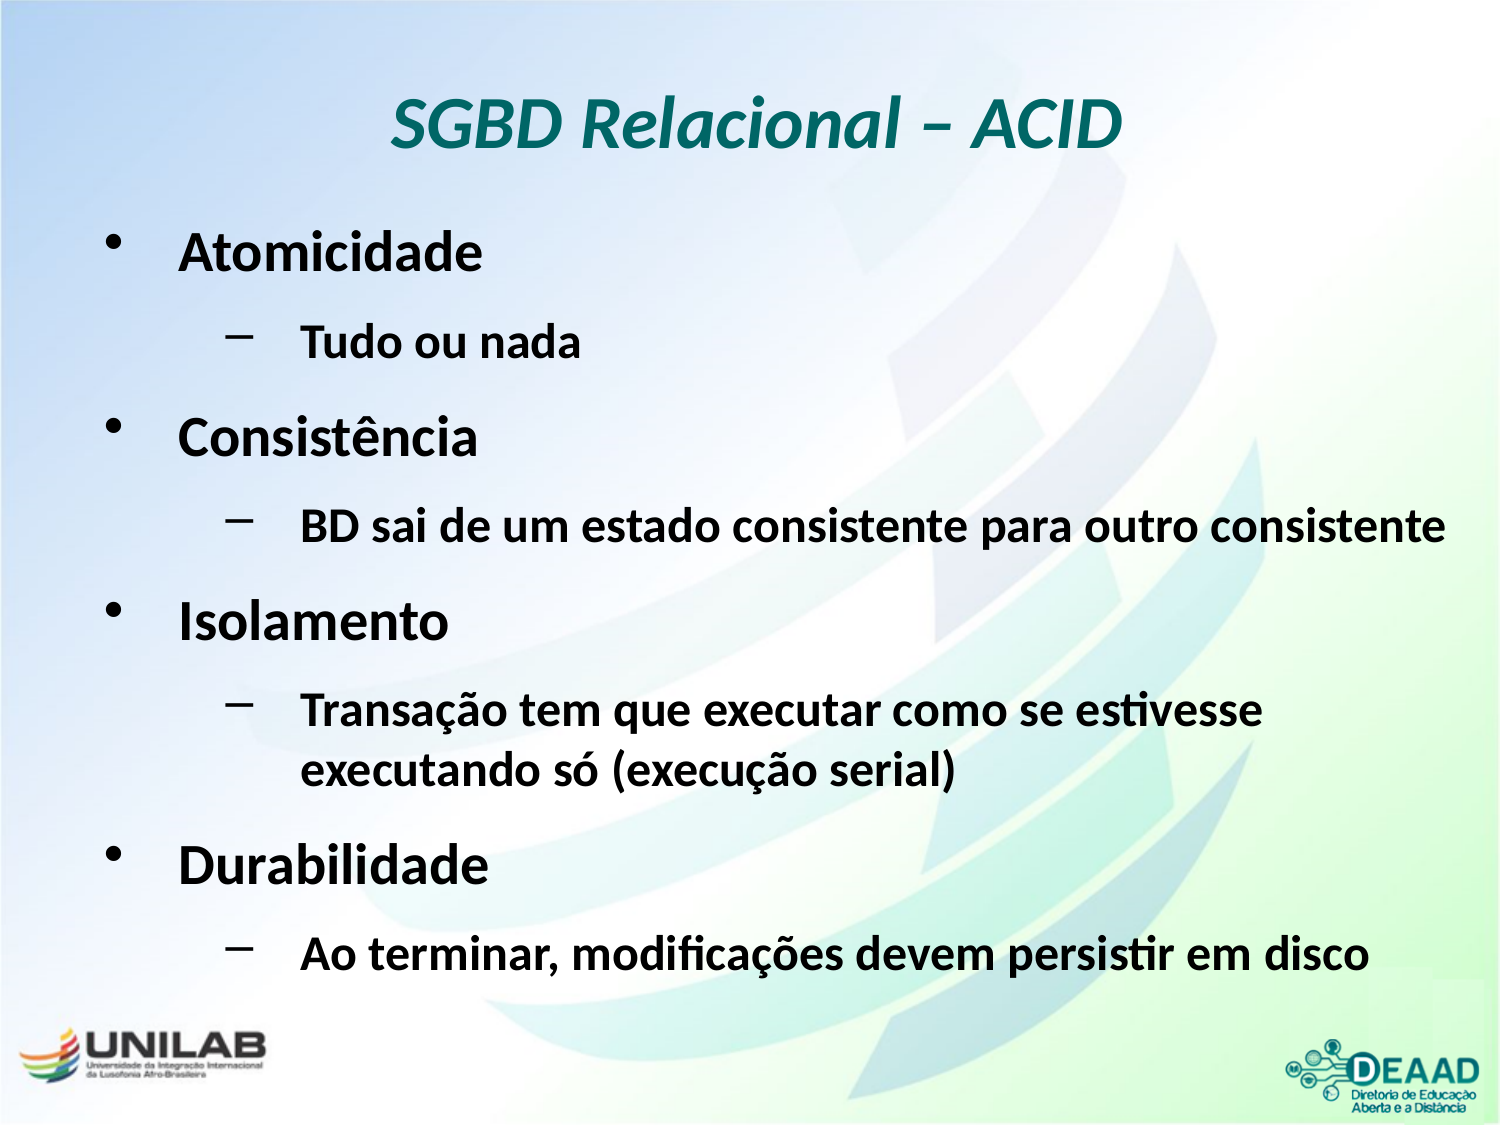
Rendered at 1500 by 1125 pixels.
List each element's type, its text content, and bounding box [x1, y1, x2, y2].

text_box SGBD Relacional – ACID [89, 39, 1425, 204]
text_box Atomicidade Tudo ou nada Consistência BD sai de um estado consistente para outro consistente Isolamento Transação tem que executar como se estivesse executando só (execução serial) Durabilidade Ao terminar, modificações devem persistir em disco [87, 204, 1484, 990]
picture [0, 0, 1500, 1125]
